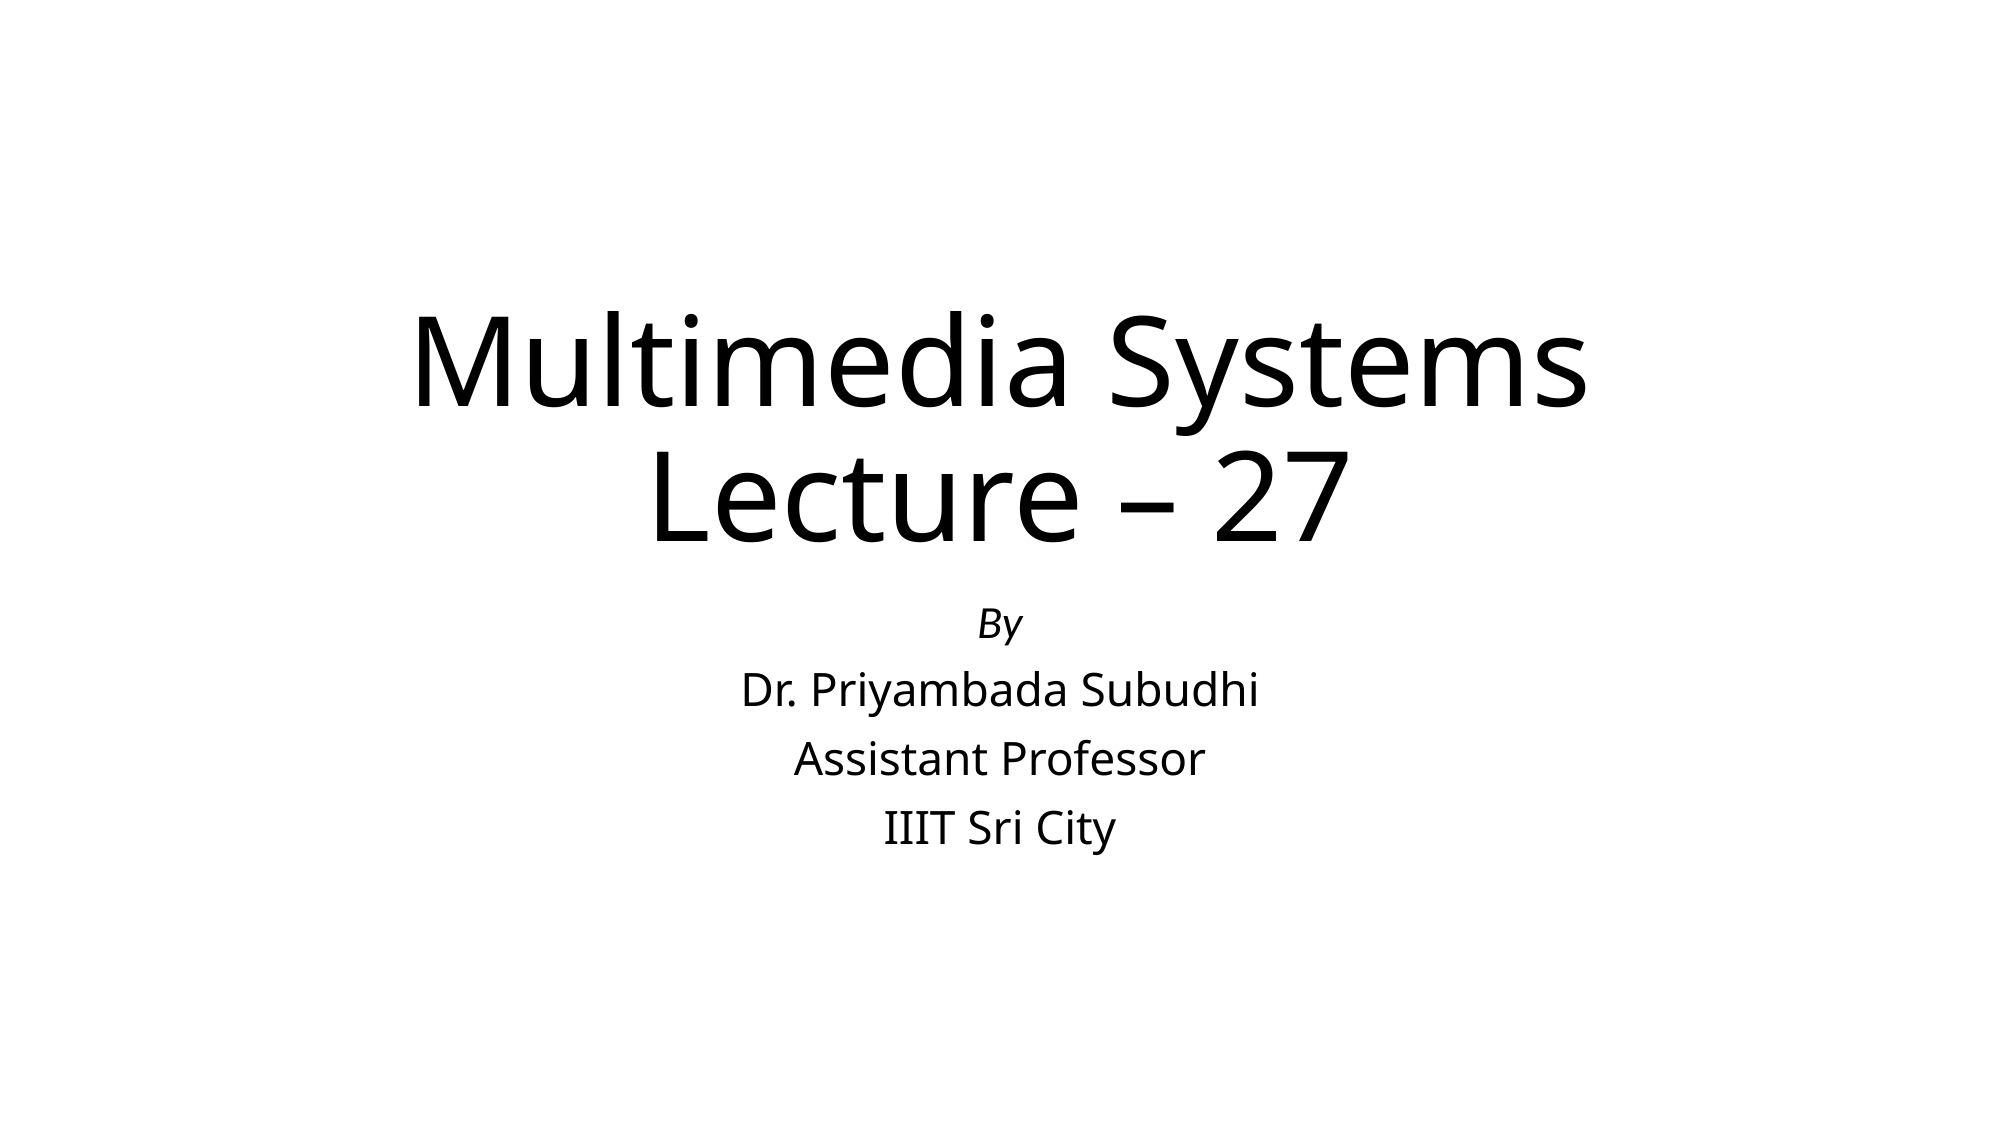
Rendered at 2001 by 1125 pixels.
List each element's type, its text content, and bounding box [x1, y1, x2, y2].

subtitle By Dr. Priyambada Subudhi Assistant Professor IIIT Sri City [249, 590, 1750, 863]
title Multimedia Systems Lecture – 27 [249, 184, 1750, 576]
